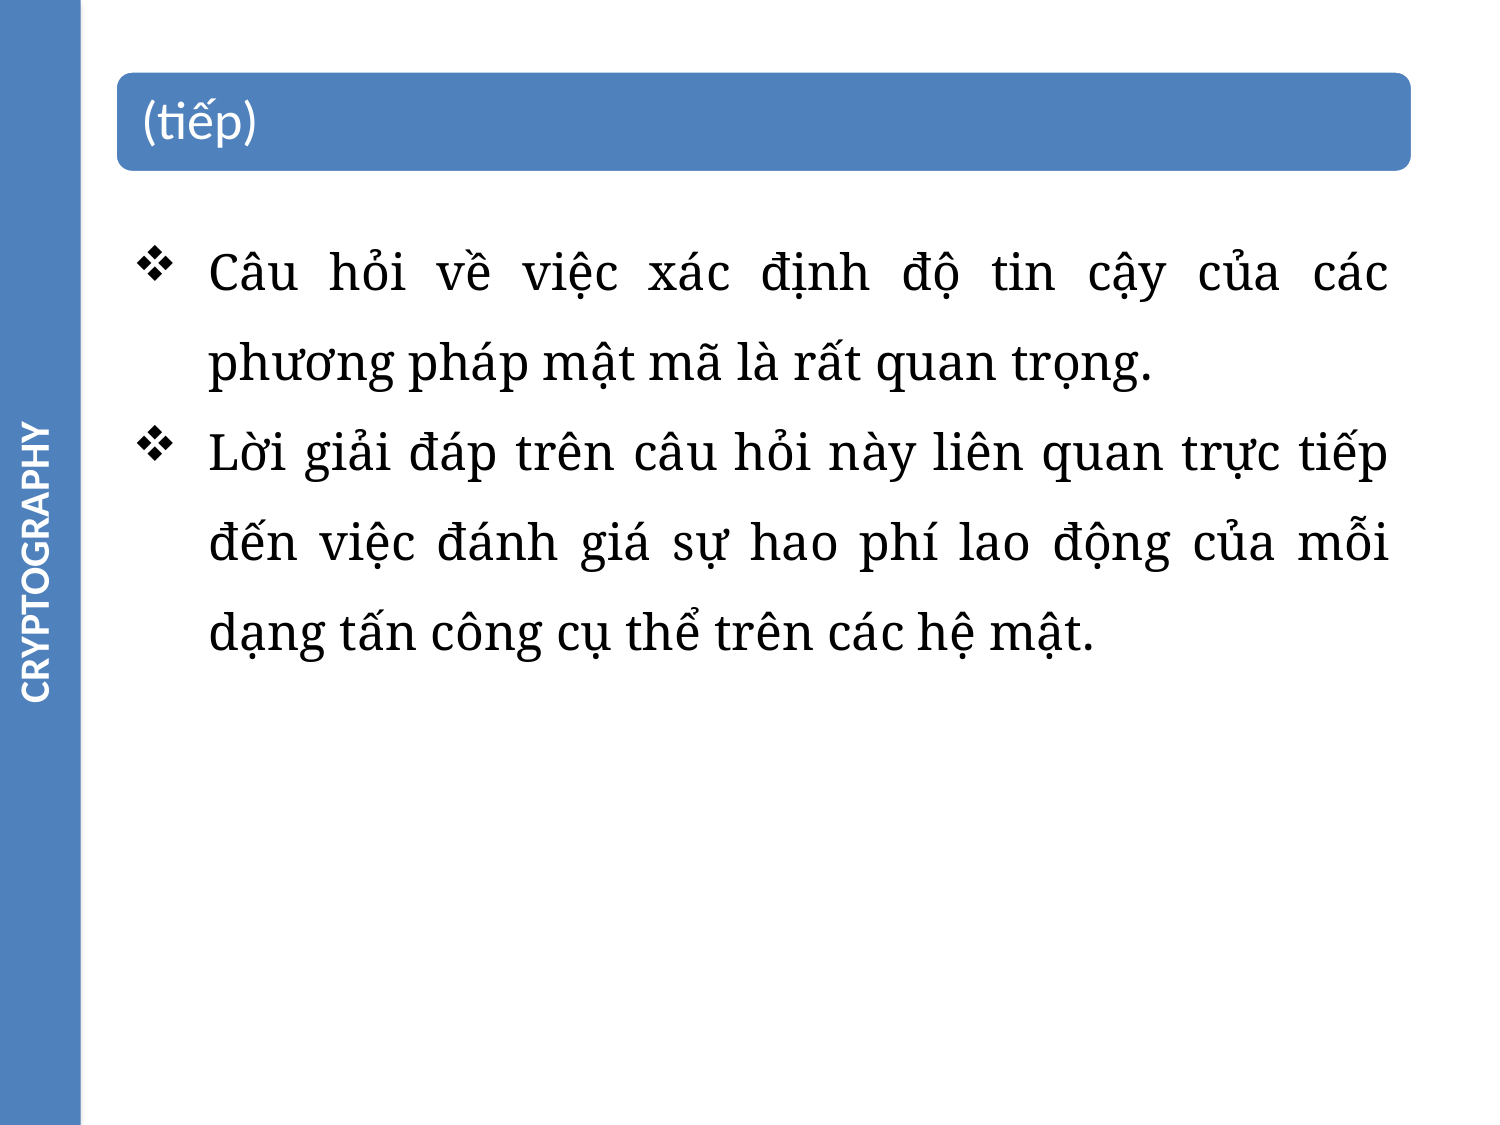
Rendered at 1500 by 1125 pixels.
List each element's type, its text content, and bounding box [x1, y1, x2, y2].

text_box Câu hỏi về việc xác định độ tin cậy của các phương pháp mật mã là rất quan trọng. Lời giải đáp trên câu hỏi này liên quan trực tiếp đến việc đánh giá sự hao phí lao động của mỗi dạng tấn công cụ thể trên các hệ mật. [132, 209, 1391, 999]
text_box CRYPTOGRAPHY [0, 0, 84, 1125]
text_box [114, 69, 1414, 175]
